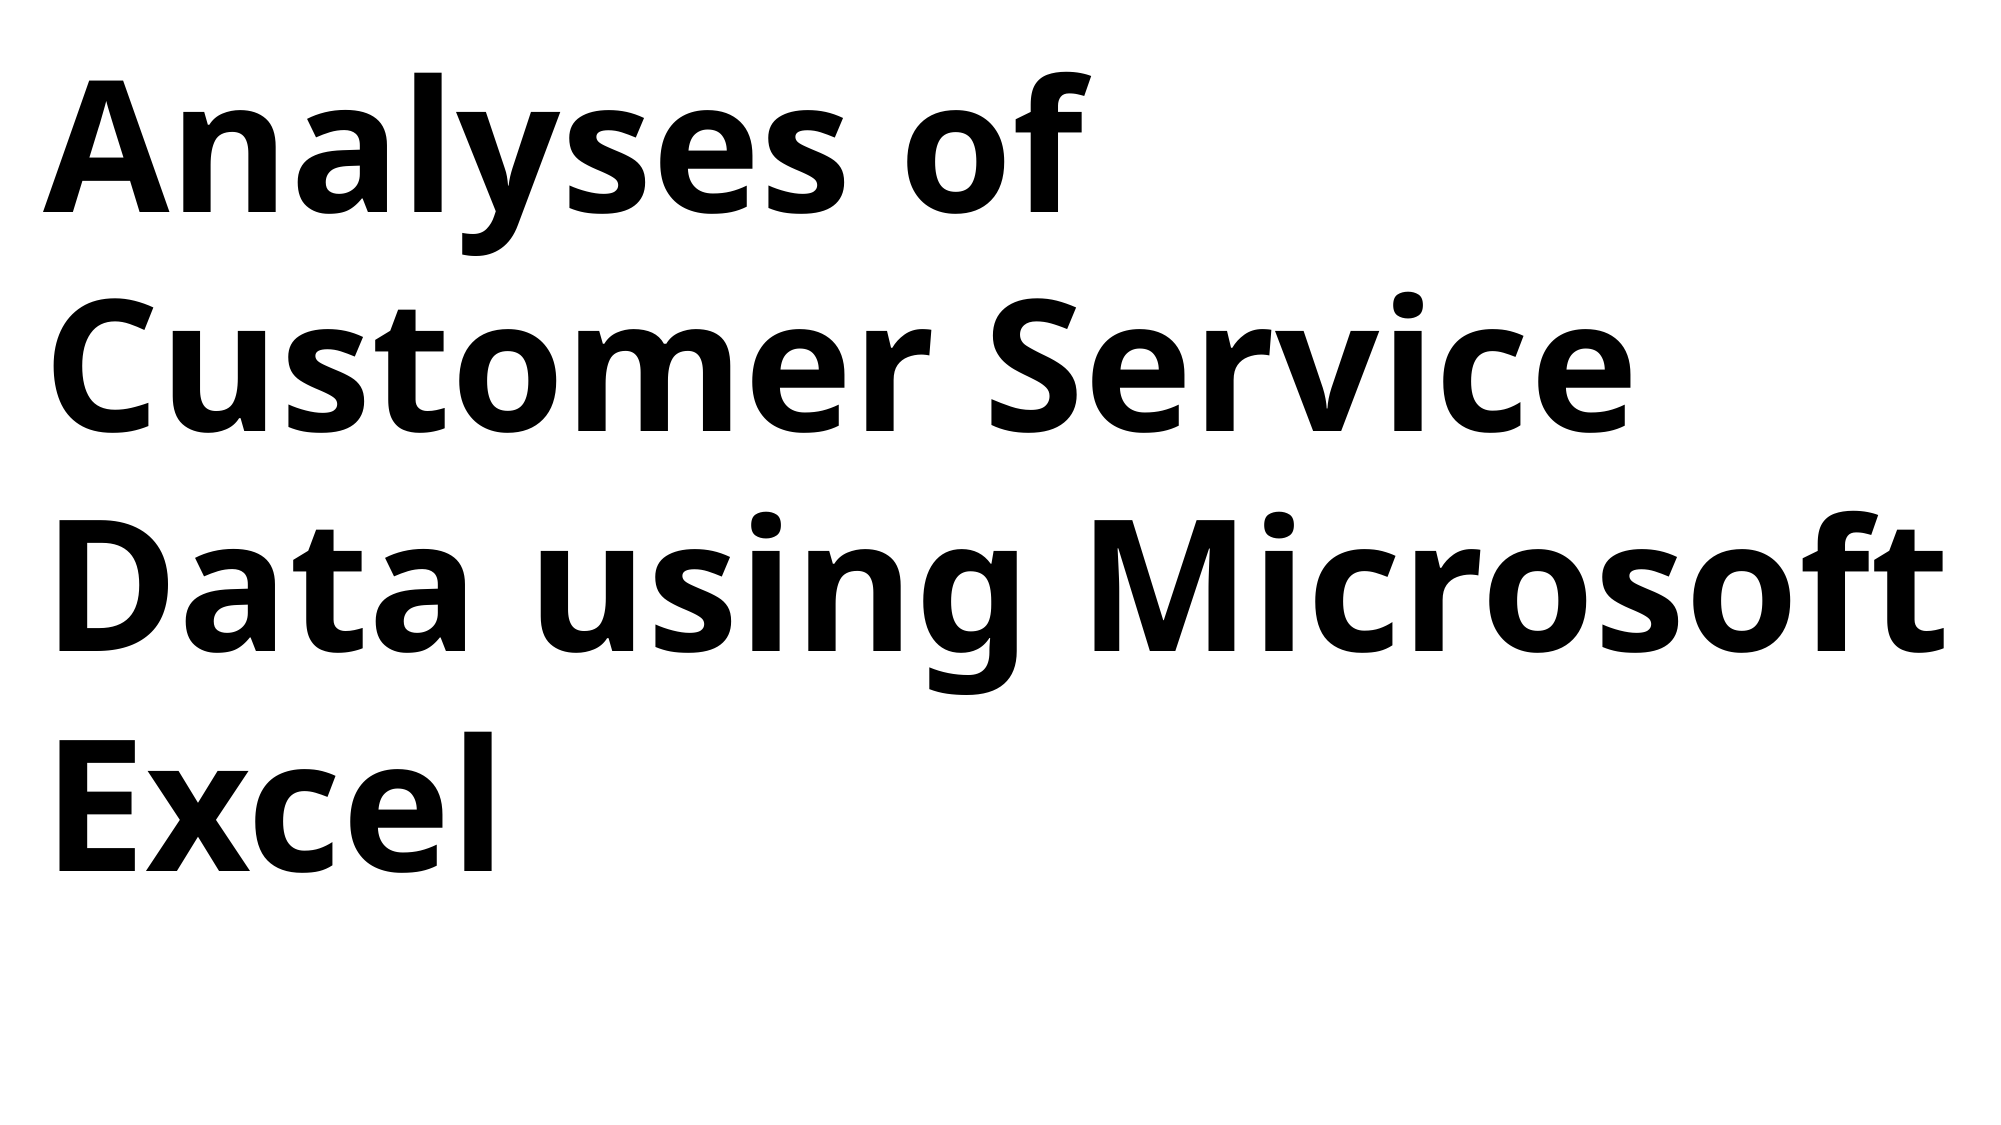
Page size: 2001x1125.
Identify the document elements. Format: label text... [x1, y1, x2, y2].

text_box Analyses of Customer Service Data using Microsoft Excel [28, 21, 2000, 916]
